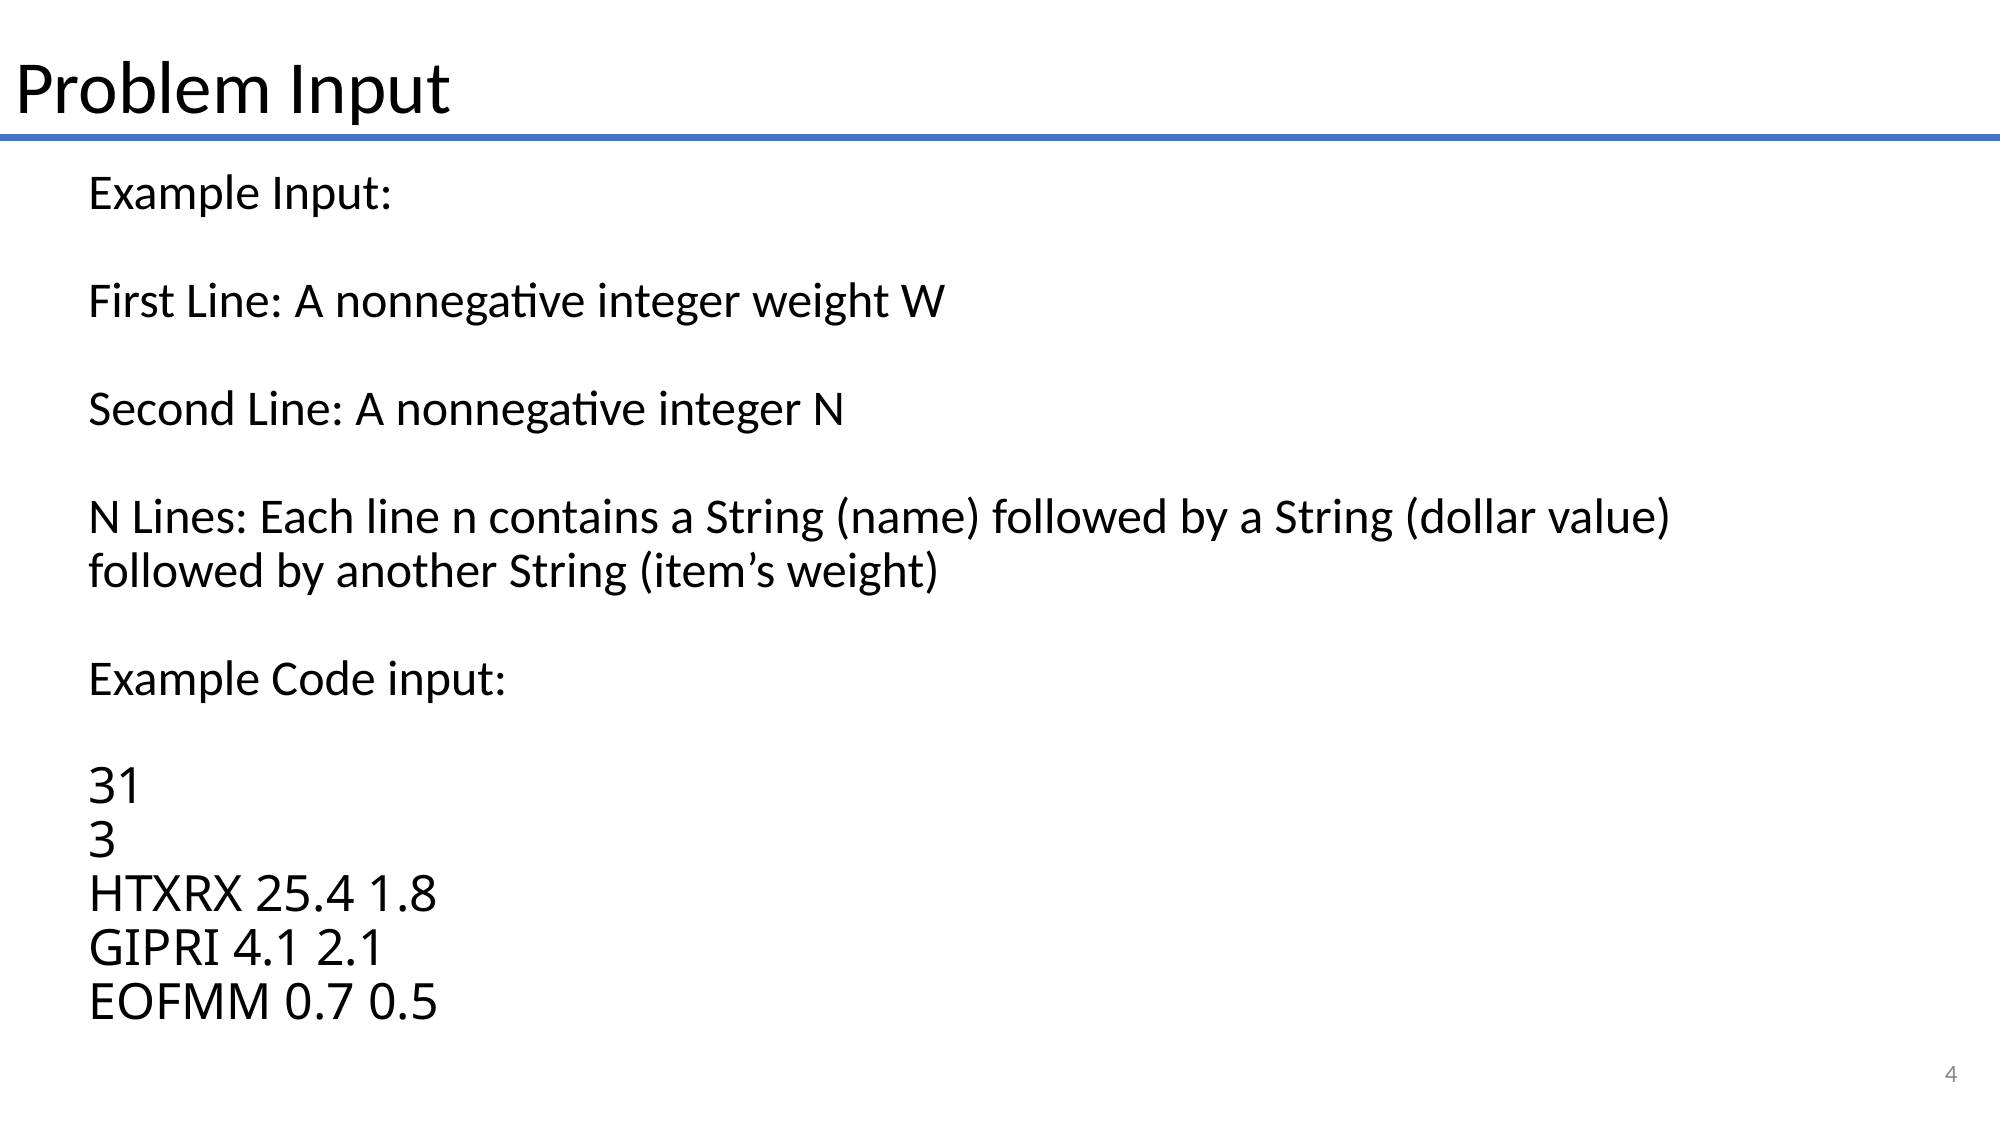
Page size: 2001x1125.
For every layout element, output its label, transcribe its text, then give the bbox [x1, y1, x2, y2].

text_box Problem Input [0, 0, 2000, 134]
slide_number ‹#› [1870, 1042, 1973, 1103]
text_box Example Input: First Line: A nonnegative integer weight W Second Line: A nonnegative integer N N Lines: Each line n contains a String (name) followed by a String (dollar value) followed by another String (item’s weight) Example Code input: 31 3 HTXRX 25.4 1.8 GIPRI 4.1 2.1 EOFMM 0.7 0.5 [73, 158, 1833, 380]
